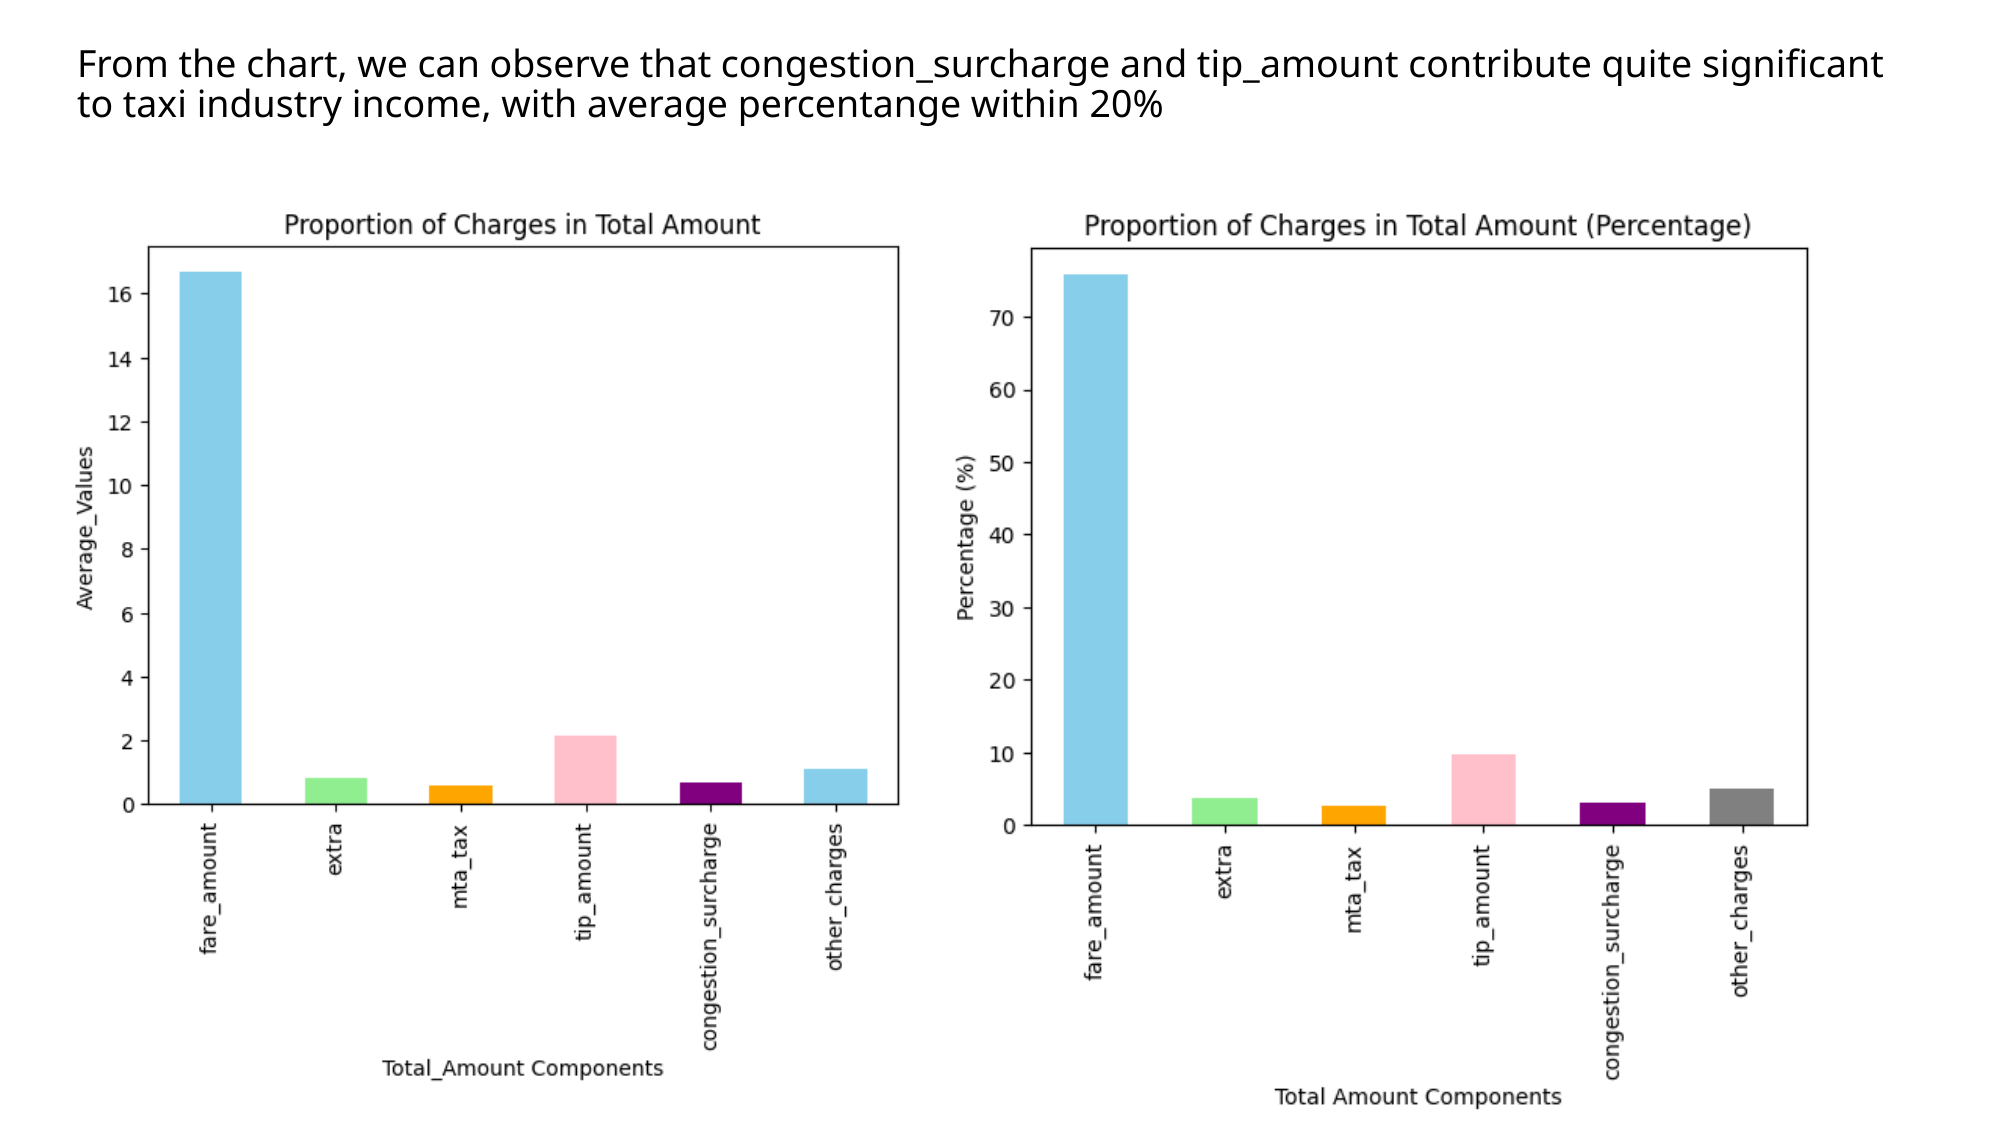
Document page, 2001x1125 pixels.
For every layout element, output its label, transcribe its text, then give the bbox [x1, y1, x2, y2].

picture [62, 198, 913, 1094]
picture [942, 198, 1821, 1125]
title From the chart, we can observe that congestion_surcharge and tip_amount contribute quite significant to taxi industry income, with average percentange within 20% [62, 37, 1941, 93]
